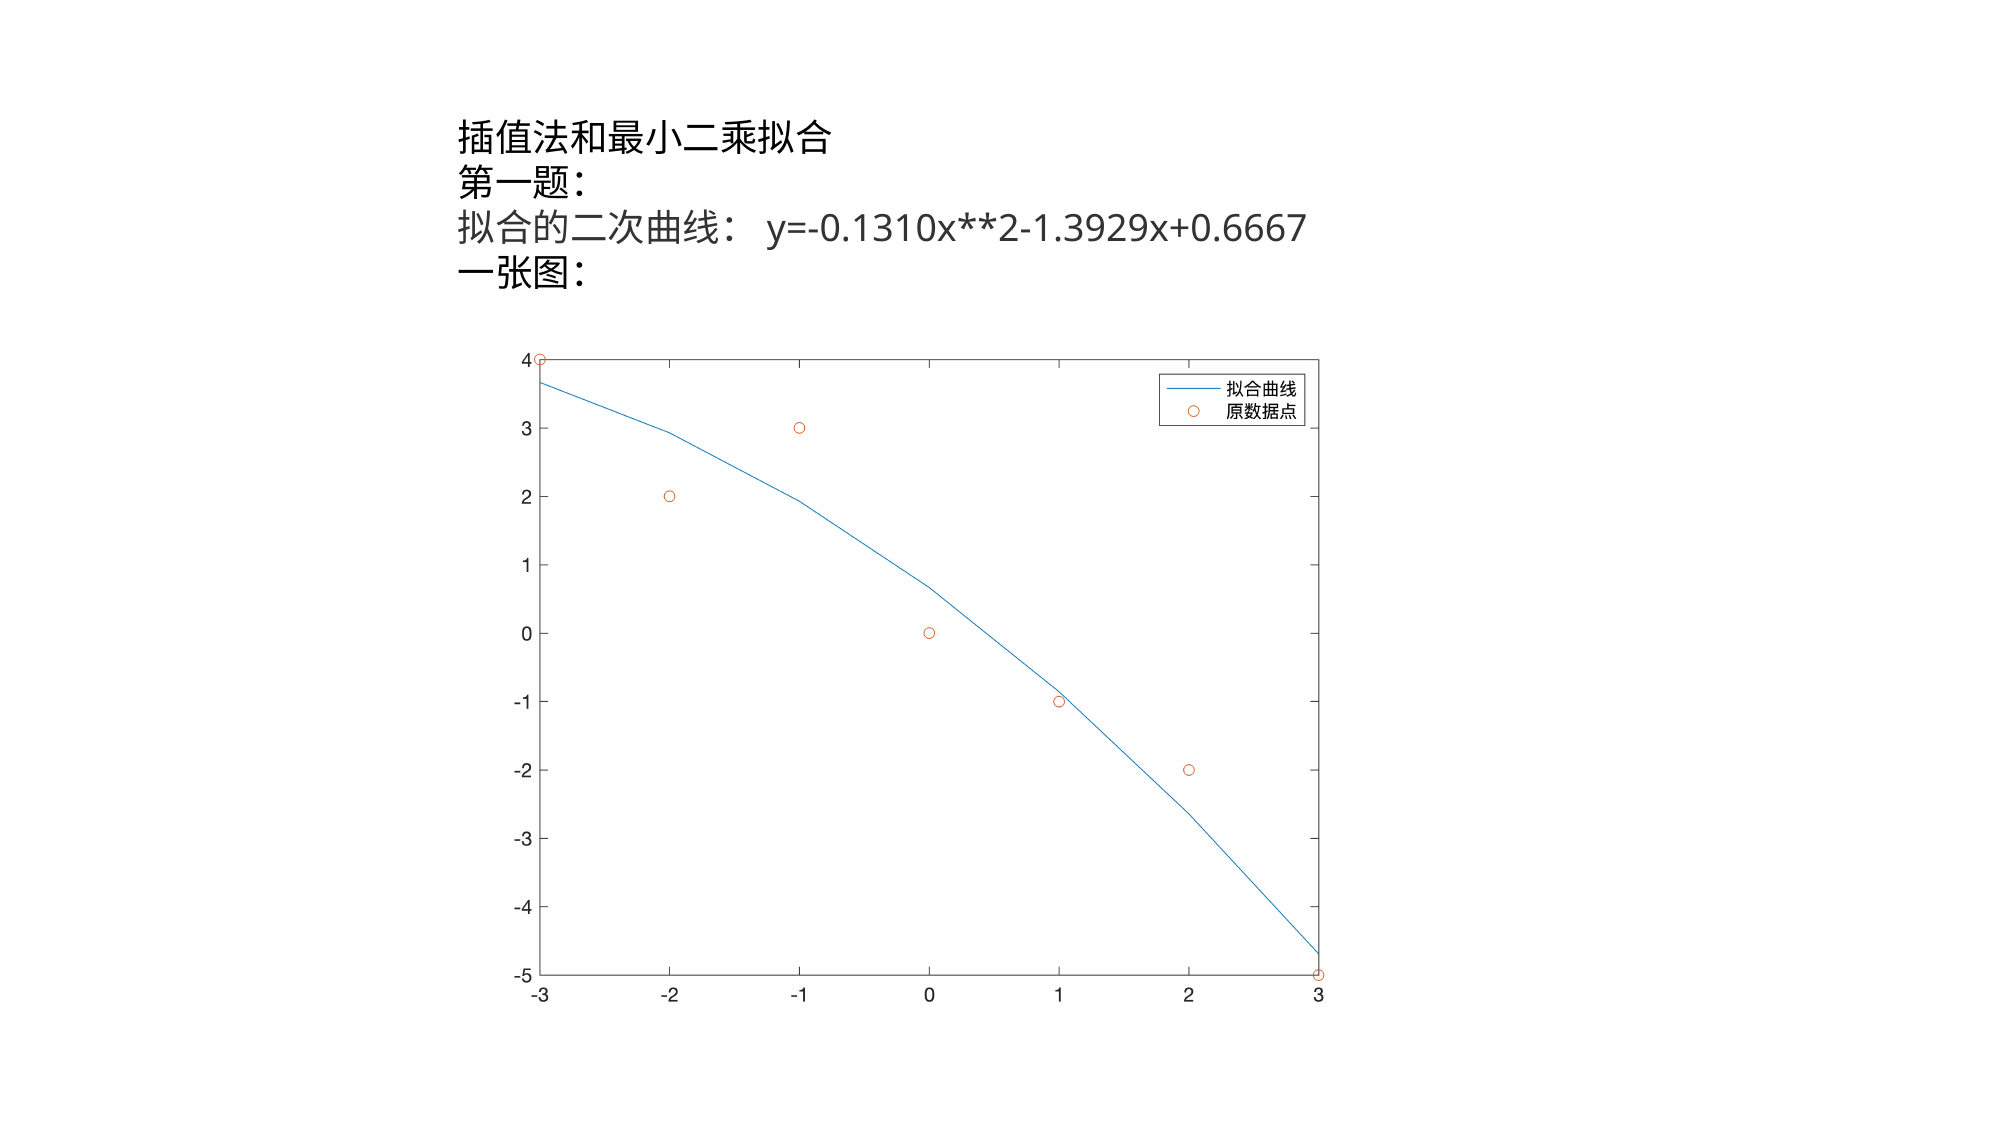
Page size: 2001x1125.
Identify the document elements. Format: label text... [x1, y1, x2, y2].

text_box 插值法和最小二乘拟合 第一题： 拟合的二次曲线：y=-0.1310x**2-1.3929x+0.6667 一张图： [443, 106, 1525, 302]
picture [408, 303, 1415, 1058]
